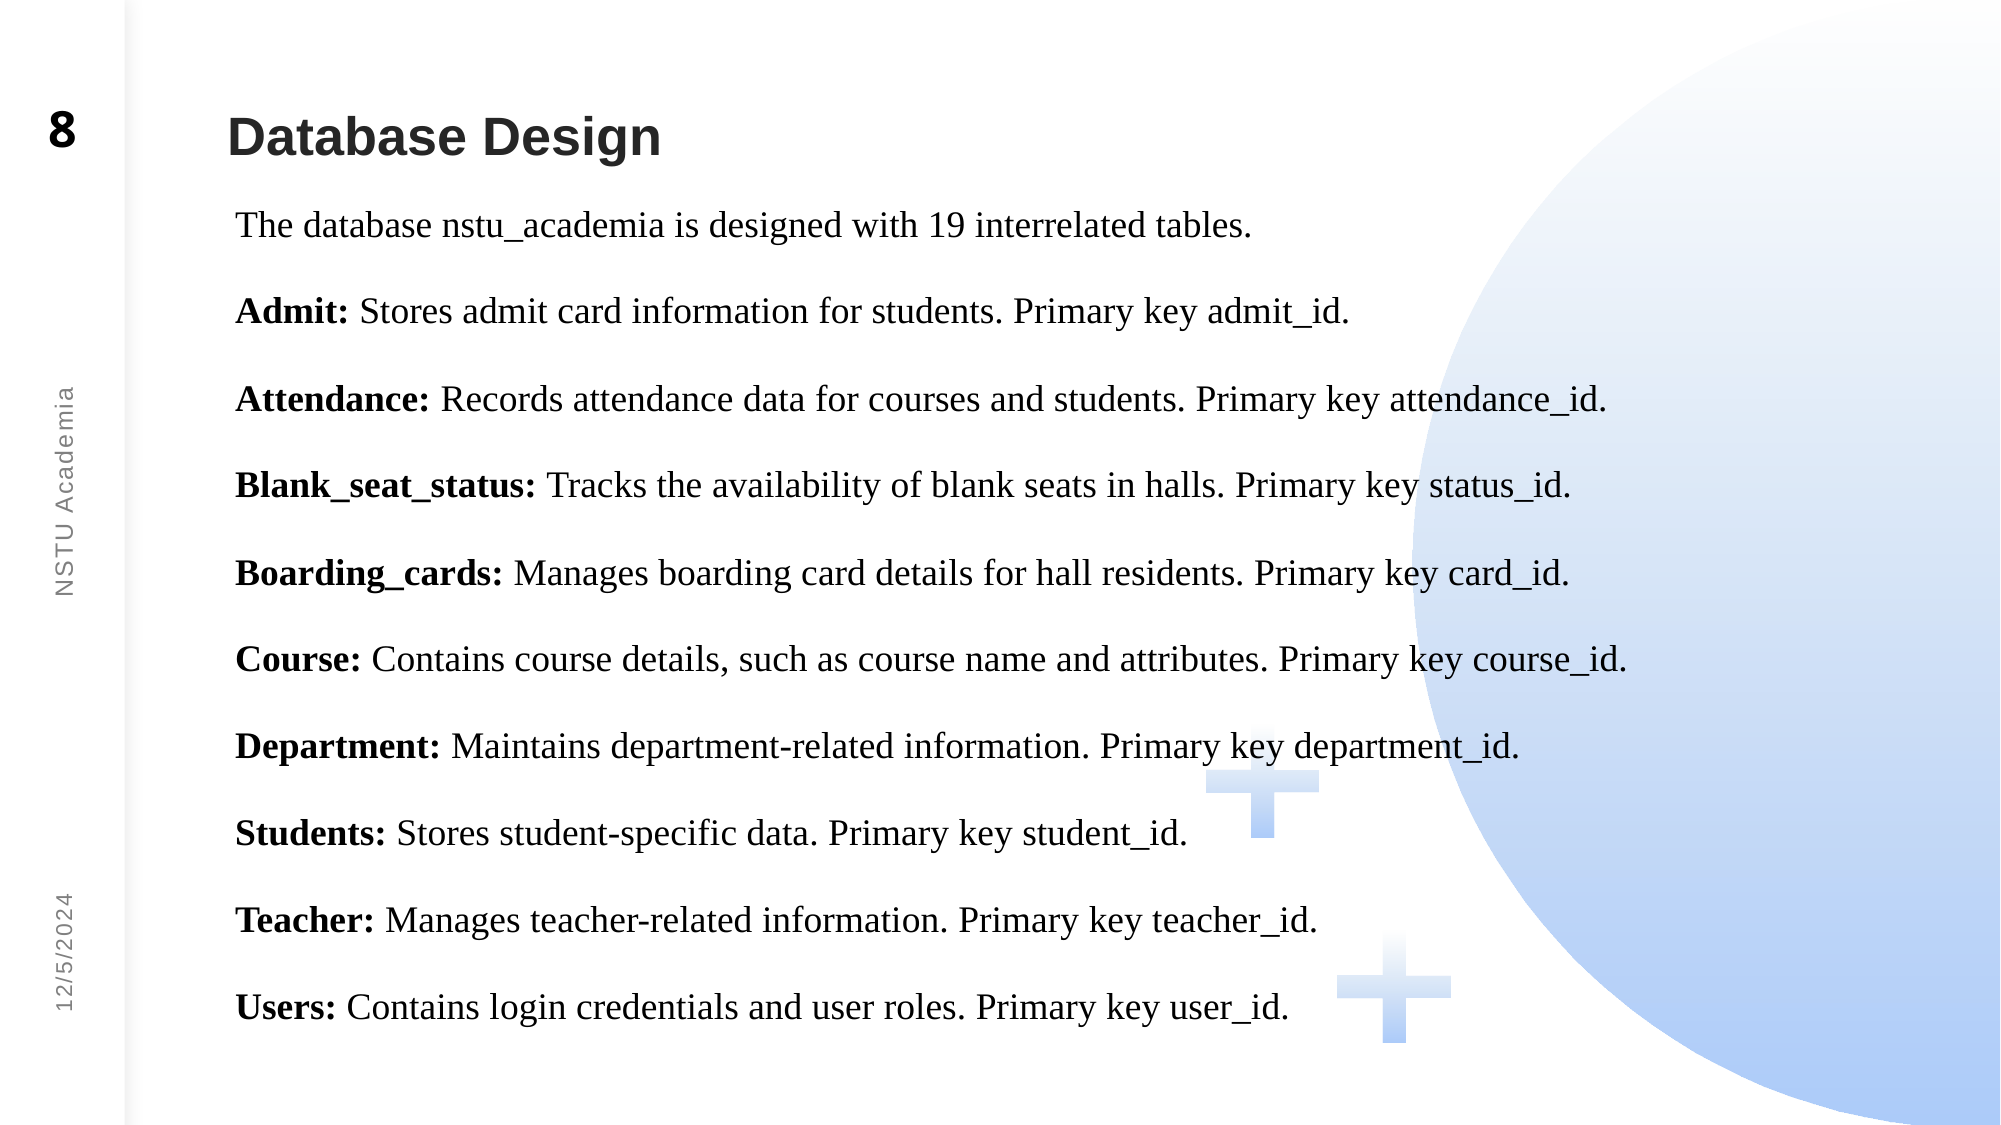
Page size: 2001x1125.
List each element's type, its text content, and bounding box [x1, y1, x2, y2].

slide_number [0, 855, 126, 1028]
footer NSTU Academia [0, 129, 126, 855]
title Database Design [212, 106, 1019, 175]
list The database nstu_academia is designed with 19 interrelated tables. Admit: Stores admit card information for students. Primary key admit_id. Attendance: Records attendance data for courses and students. Primary key attendance_id. Blank_seat_status: Tracks the availability of blank seats in halls. Primary key status_id. Boarding_cards: Manages boarding card details for hall residents. Primary key card_id. Course: Contains course details, such as course name and attributes. Primary key course_id. Department: Maintains department-related information. Primary key department_id. Students: Stores student-specific data. Primary key student_id. Teacher: Manages teacher-related information. Primary key teacher_id. Users: Contains login credentials and user roles. Primary key user_id. [212, 187, 1675, 1125]
slide_number 8 [0, 99, 125, 163]
